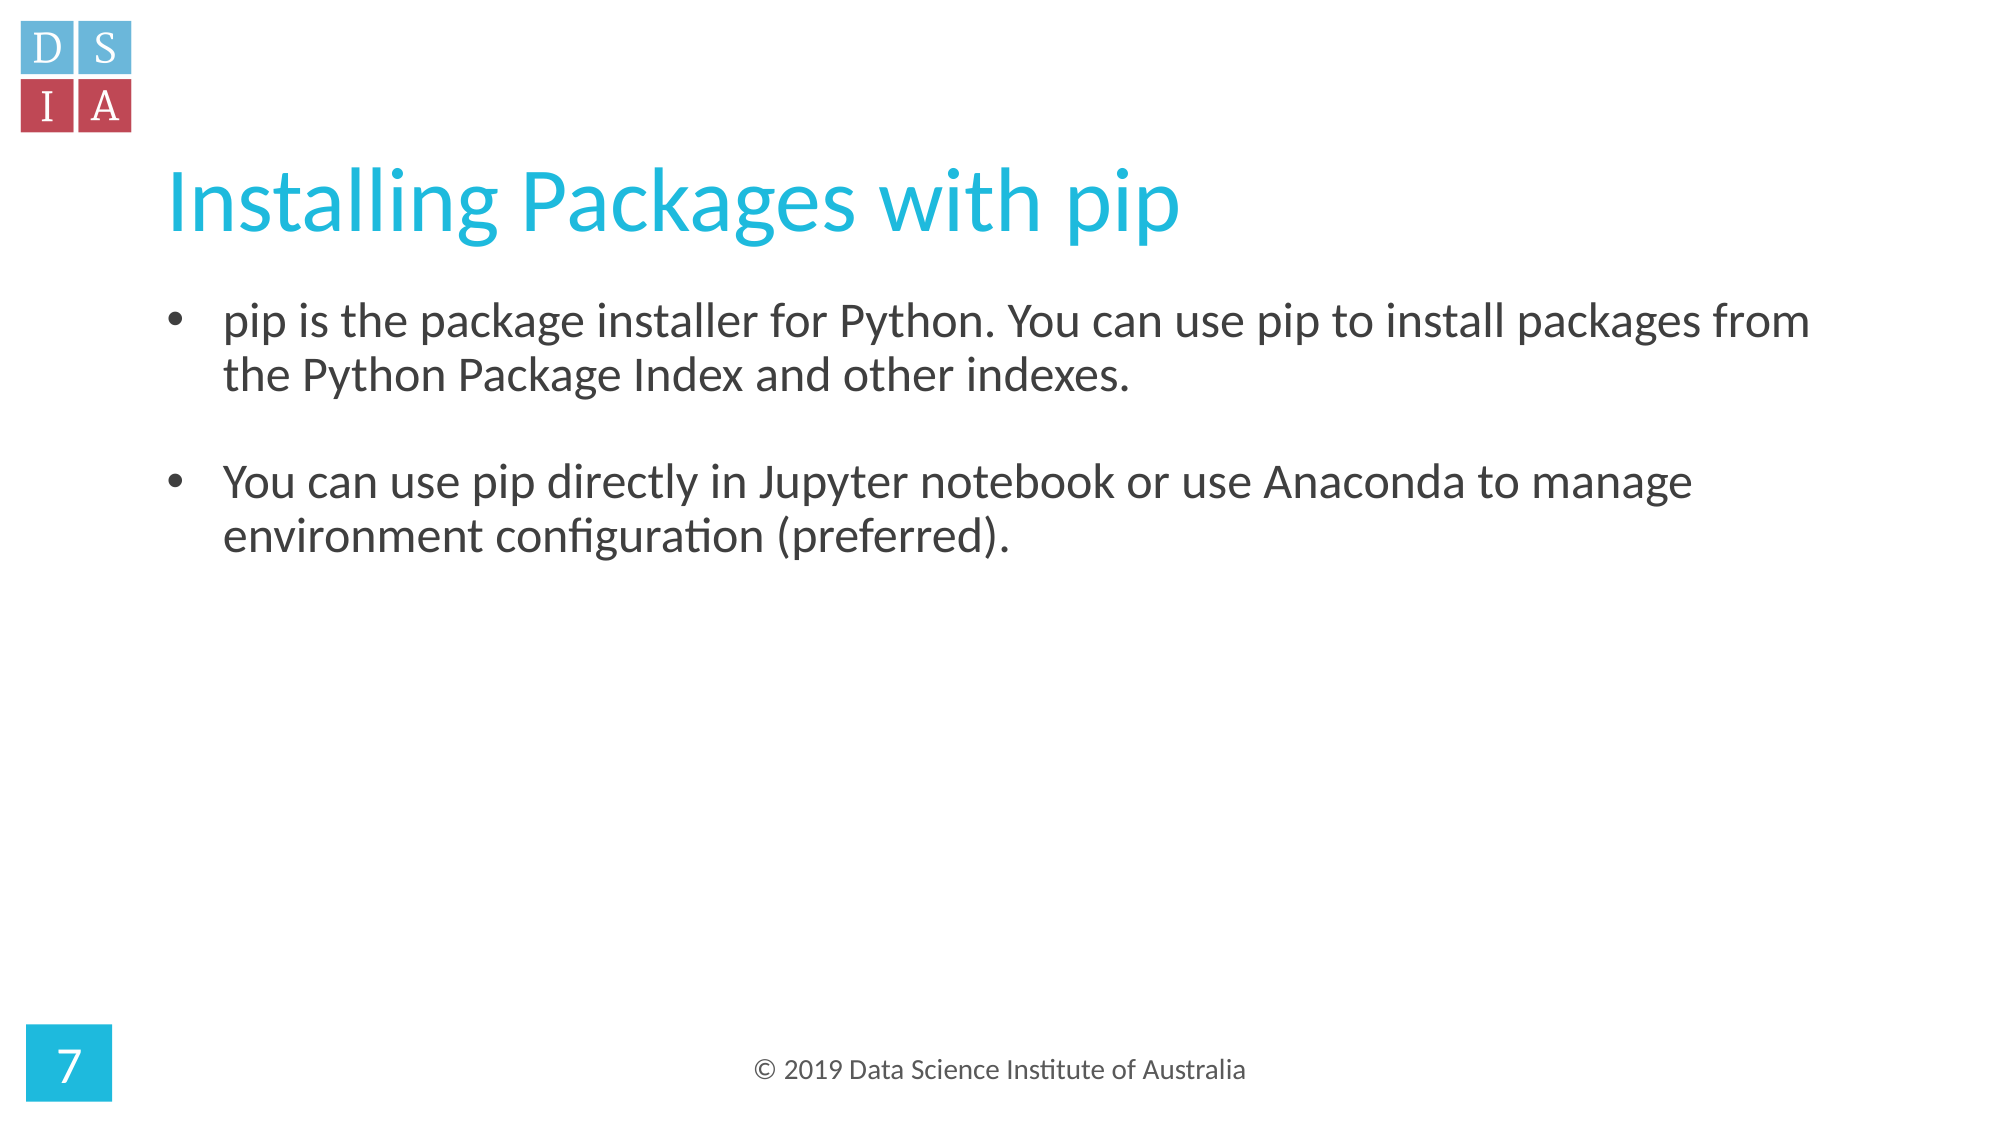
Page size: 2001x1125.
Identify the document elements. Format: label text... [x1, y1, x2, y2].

title Installing Packages with pip [151, 45, 1909, 259]
picture [20, 20, 132, 133]
text_box 7 [26, 1024, 113, 1102]
list pip is the package installer for Python. You can use pip to install packages from the Python Package Index and other indexes. You can use pip directly in Jupyter notebook or use Anaconda to manage environment configuration (preferred). [151, 286, 1909, 1079]
